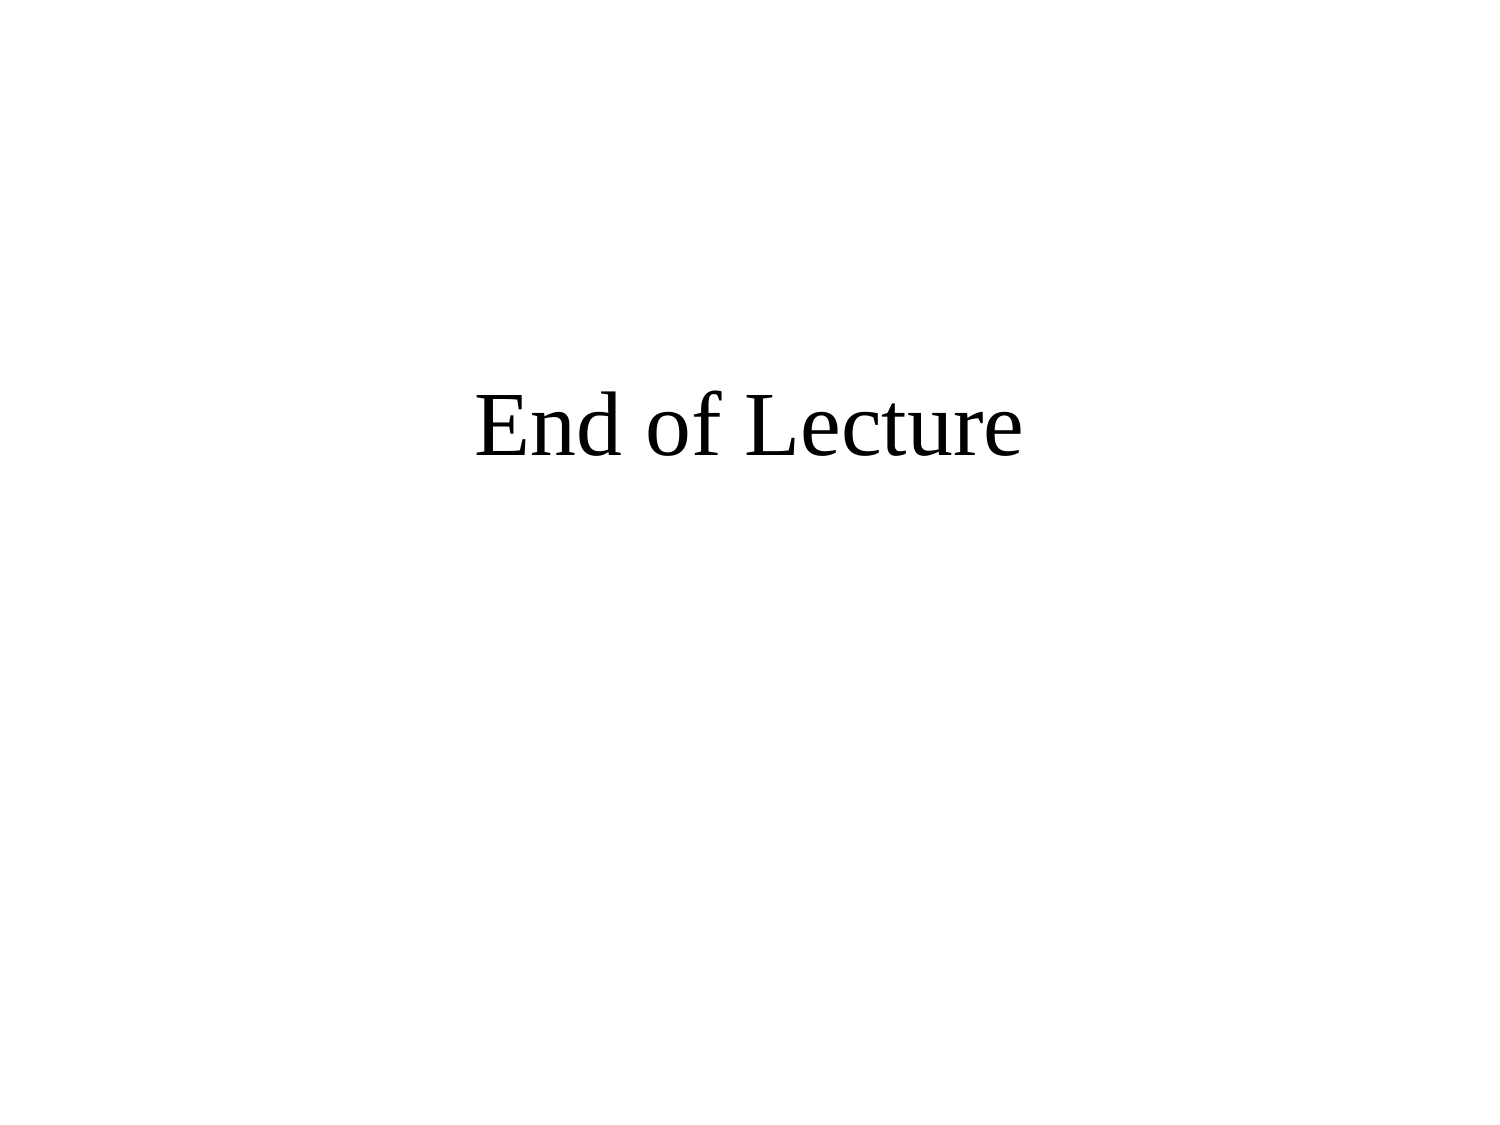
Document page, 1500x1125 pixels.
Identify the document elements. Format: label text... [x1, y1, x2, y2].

title End of Lecture [112, 324, 1388, 513]
